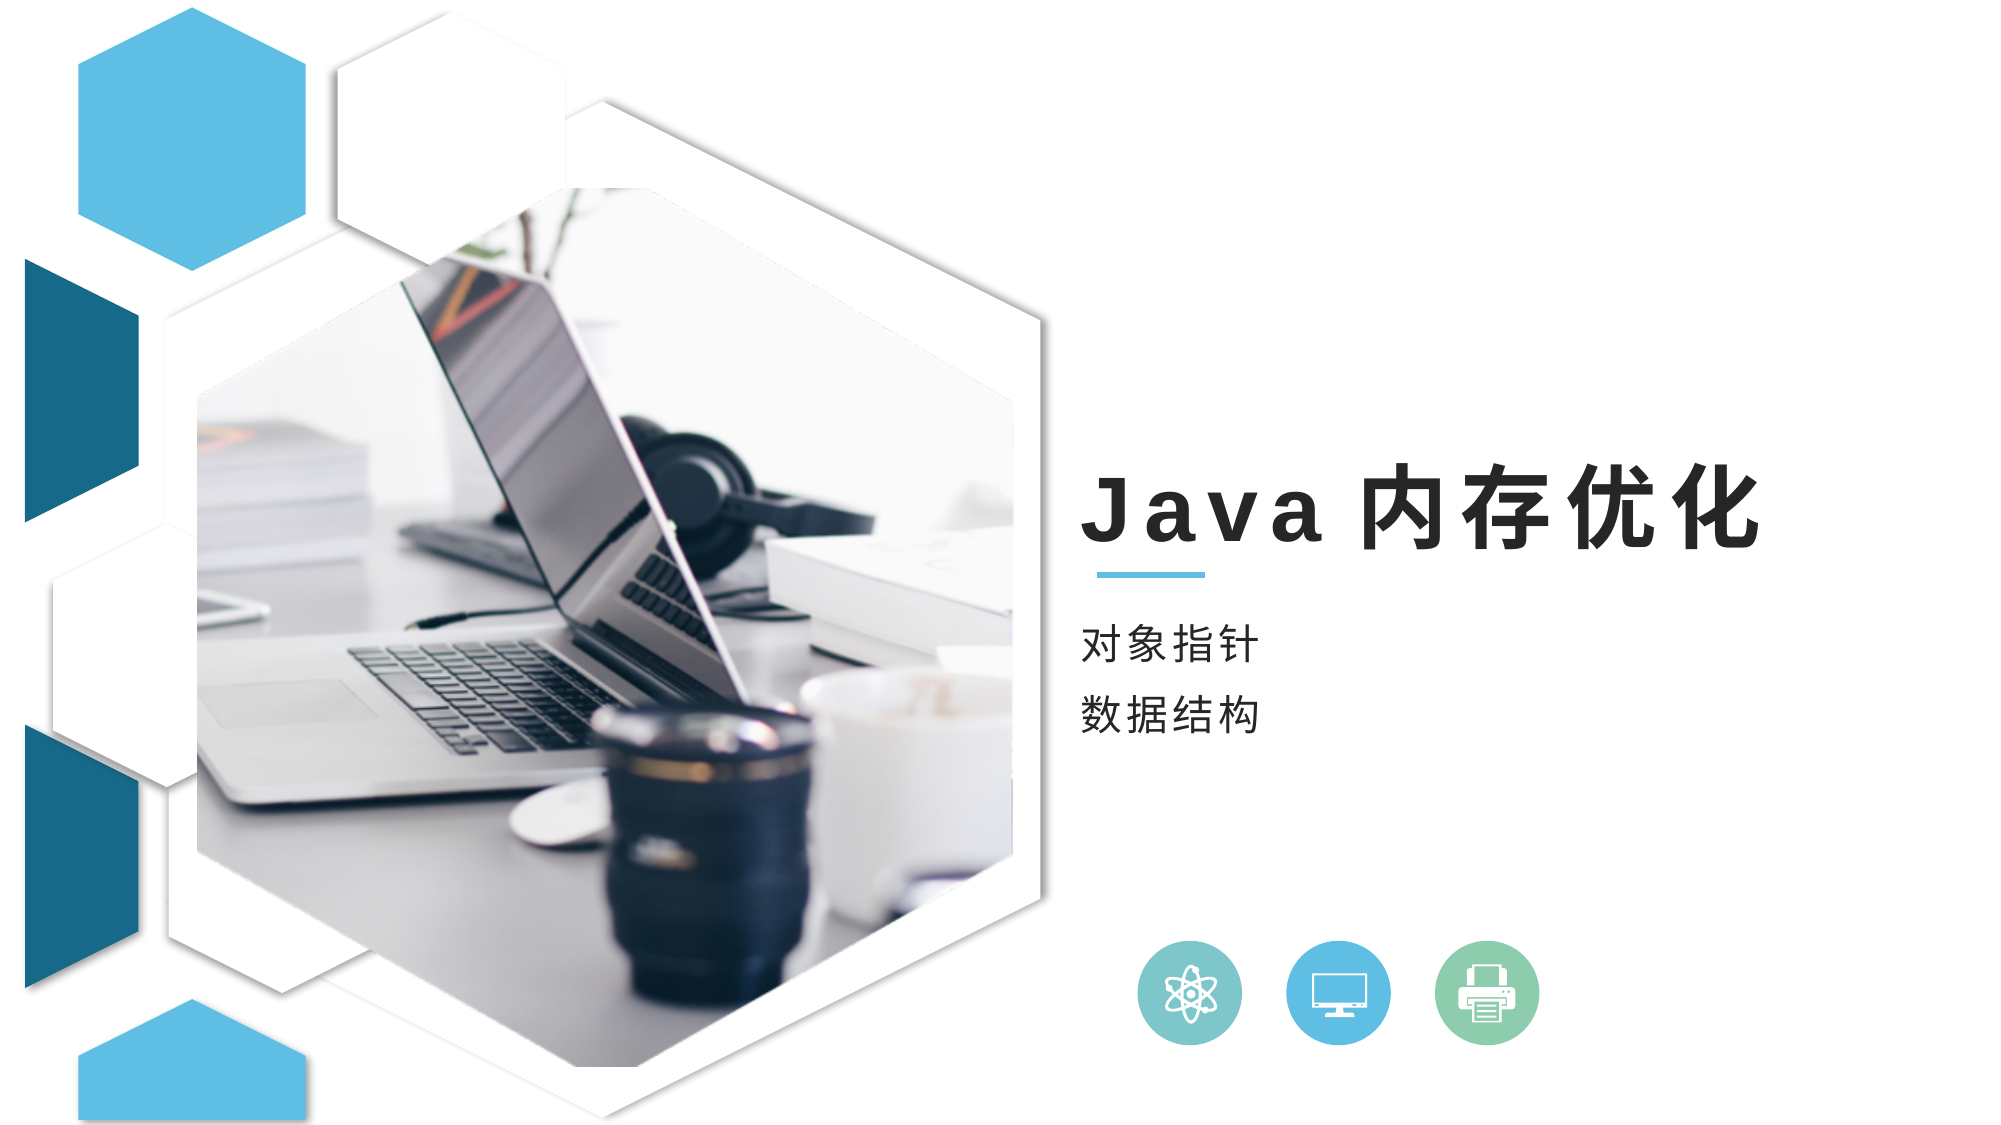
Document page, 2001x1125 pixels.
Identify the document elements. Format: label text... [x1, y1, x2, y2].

subtitle 对象指针 数据结构 [1065, 610, 1955, 767]
picture [197, 188, 1014, 1067]
title Java内存优化 [1065, 309, 1848, 568]
